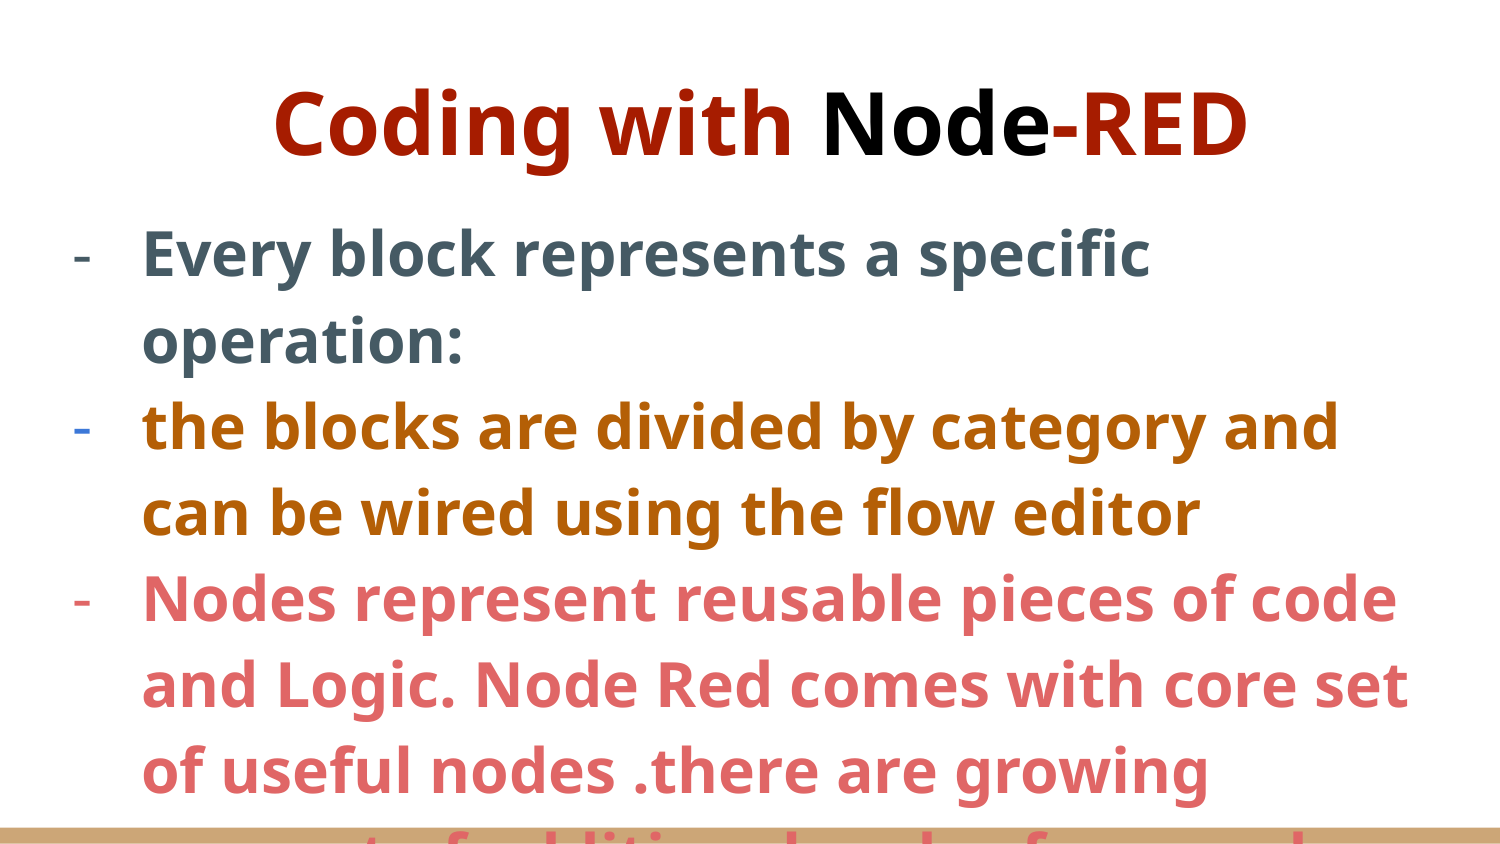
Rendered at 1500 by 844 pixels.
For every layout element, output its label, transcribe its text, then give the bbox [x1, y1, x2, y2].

list Every block represents a specific operation: the blocks are divided by category and can be wired using the flow editor Nodes represent reusable pieces of code and Logic. Node Red comes with core set of useful nodes .there are growing amount of additional nodes from node-red project as well as wider community and we can program our own nodes using Java Script [51, 188, 1449, 739]
title Coding with Node-RED [51, 51, 1449, 188]
